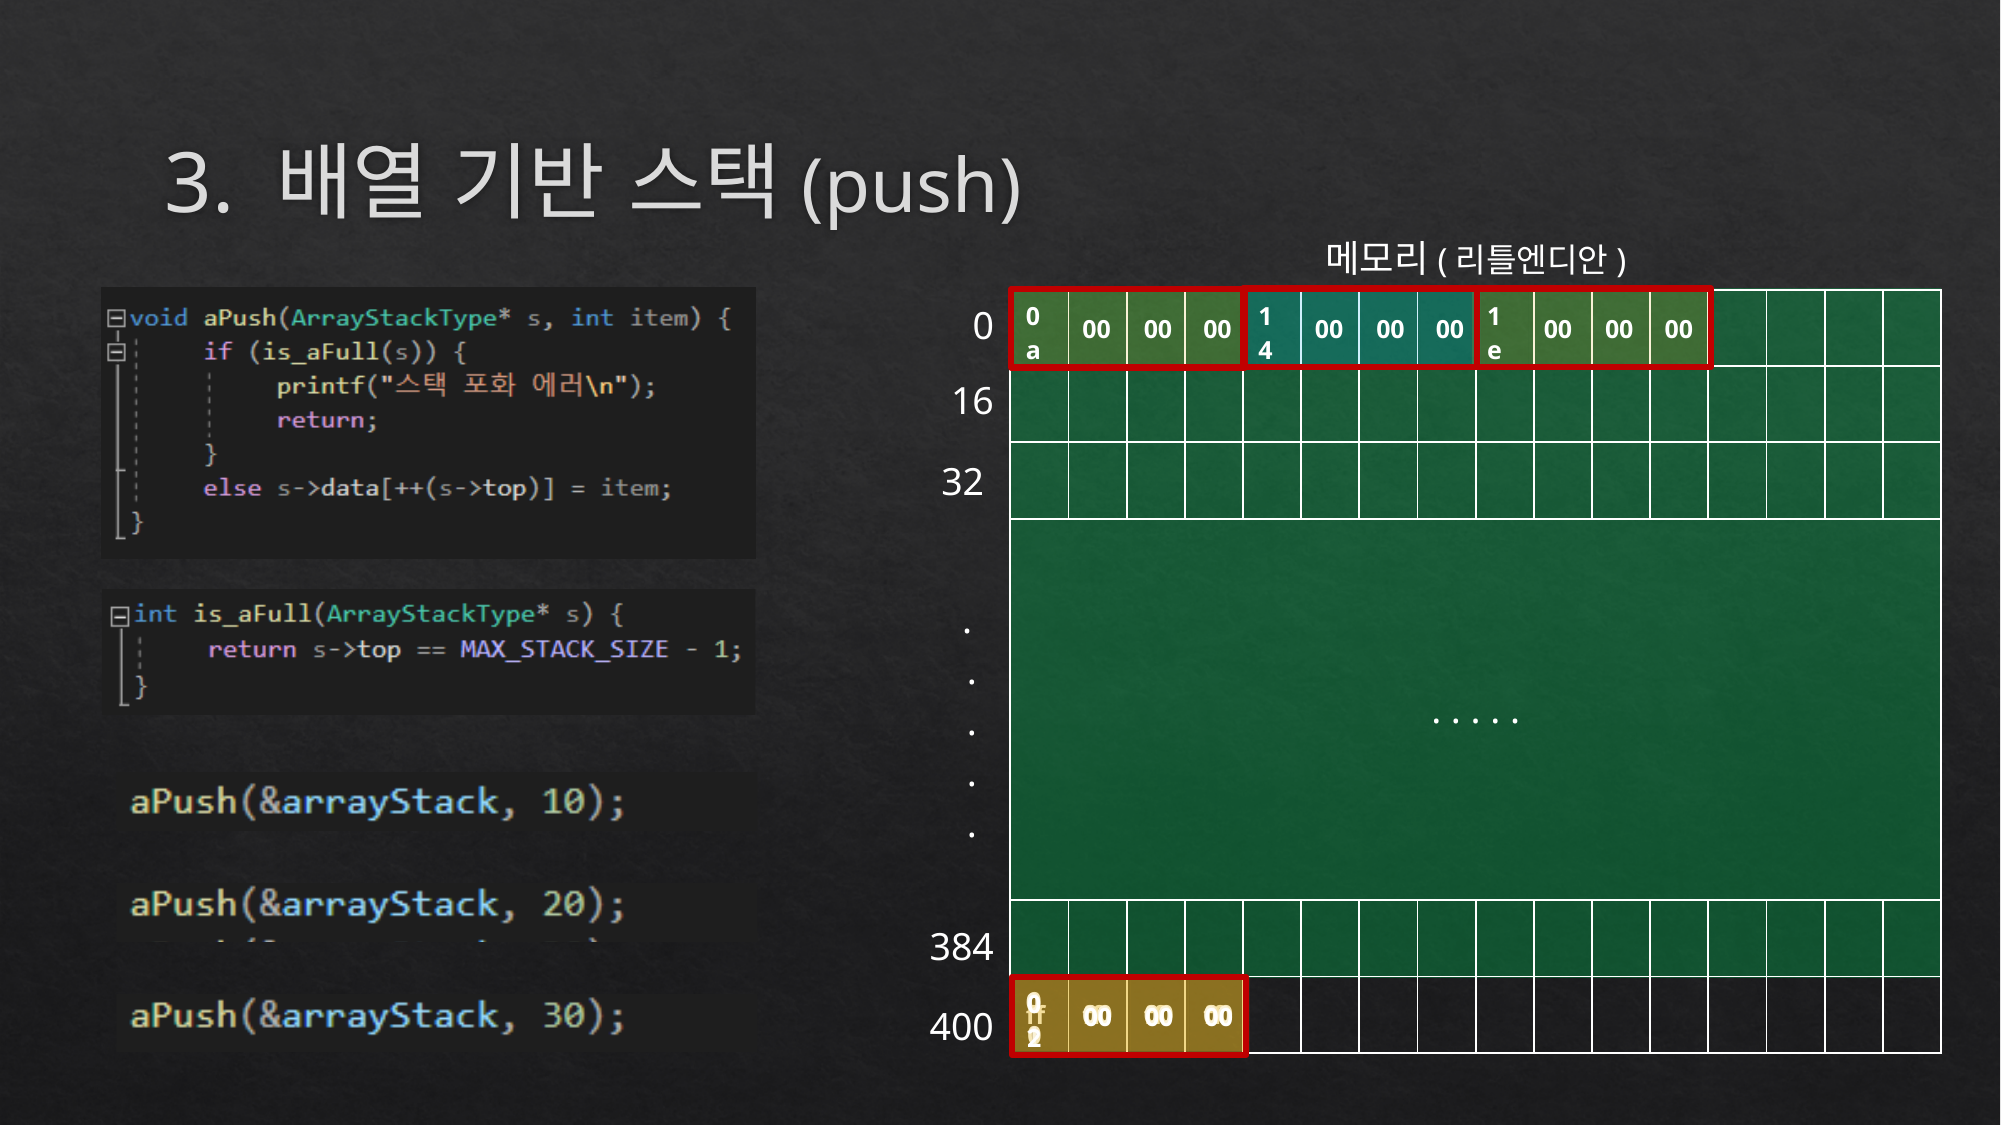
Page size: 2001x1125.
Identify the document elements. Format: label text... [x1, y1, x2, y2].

table_cell [1477, 368, 1533, 441]
text_box [1010, 288, 1246, 369]
table_cell [1069, 901, 1126, 976]
table_header [1767, 291, 1824, 365]
table_cell [1826, 901, 1882, 976]
table_cell [1069, 369, 1126, 441]
table_cell [1244, 368, 1300, 441]
table_cell [1709, 443, 1766, 518]
table_cell [1360, 368, 1417, 441]
table_cell [1709, 977, 1766, 1052]
picture [101, 287, 756, 559]
table_cell [1302, 977, 1358, 1052]
table_cell [1360, 443, 1417, 518]
table_cell [1011, 369, 1068, 441]
table_cell [1360, 901, 1417, 976]
table_cell [1186, 443, 1242, 518]
table_cell [1244, 443, 1300, 518]
table_cell [1011, 901, 1068, 976]
table_cell 16 [906, 367, 1009, 448]
table_cell [1651, 901, 1707, 976]
table_cell [1535, 368, 1591, 441]
table_cell [1767, 901, 1824, 976]
table_cell [1767, 443, 1824, 518]
table_cell [1302, 901, 1358, 976]
table_cell [1011, 443, 1068, 518]
table_cell [1709, 367, 1766, 441]
table_cell [1249, 977, 1300, 1052]
table_cell [1360, 977, 1417, 1052]
table_cell [1826, 977, 1882, 1052]
table_cell [1826, 367, 1882, 441]
table_cell [1651, 443, 1707, 518]
text_box [1476, 287, 1712, 368]
table_cell 400 [906, 993, 1009, 1070]
table_cell [1593, 977, 1649, 1052]
table_cell [1535, 443, 1591, 518]
table_cell [1186, 901, 1242, 976]
table_cell [1418, 977, 1475, 1052]
table_header [1884, 291, 1940, 365]
table_cell [1302, 443, 1358, 518]
text_box 메모리(리틀엔디안) [1306, 227, 1646, 287]
table_cell 384 [906, 913, 1009, 993]
table_cell 32 [906, 448, 1009, 530]
table_cell [1477, 977, 1533, 1052]
table_cell [1651, 368, 1707, 441]
table_cell [1418, 443, 1475, 518]
table_cell [1477, 443, 1533, 518]
table_cell [1709, 901, 1766, 976]
table_cell [1535, 901, 1591, 976]
table_cell [1884, 977, 1940, 1052]
table_cell [1244, 901, 1300, 976]
title 3. 배열 기반 스택(push) [149, 99, 1849, 260]
table_cell . . . . . [906, 530, 1009, 913]
table_cell [1826, 443, 1882, 518]
table_cell [1302, 368, 1358, 441]
picture [116, 994, 758, 1053]
table_cell [1128, 901, 1184, 976]
table_cell [1767, 977, 1824, 1052]
table_cell [1128, 443, 1184, 518]
table_cell [1069, 443, 1126, 518]
table_cell [1884, 443, 1940, 518]
table_cell [1418, 368, 1475, 441]
table_header [1712, 291, 1766, 365]
table_cell [1128, 369, 1184, 441]
picture [116, 883, 758, 942]
table_header [1826, 291, 1882, 365]
table_header 0 [906, 292, 1009, 367]
table_cell [1593, 368, 1649, 441]
table_cell [1884, 367, 1940, 441]
table_cell [1477, 901, 1533, 976]
picture [116, 772, 758, 831]
table_cell . . . . . [1011, 520, 1940, 899]
picture [101, 588, 756, 715]
table_cell [1593, 443, 1649, 518]
table_cell [1651, 977, 1707, 1052]
table_cell [1186, 369, 1242, 441]
table_cell [1884, 901, 1940, 976]
text_box [1242, 287, 1476, 368]
text_box [1011, 976, 1248, 1057]
table_cell [1767, 367, 1824, 441]
table_cell [1418, 901, 1475, 976]
table_cell [1535, 977, 1591, 1052]
table_cell [1593, 901, 1649, 976]
